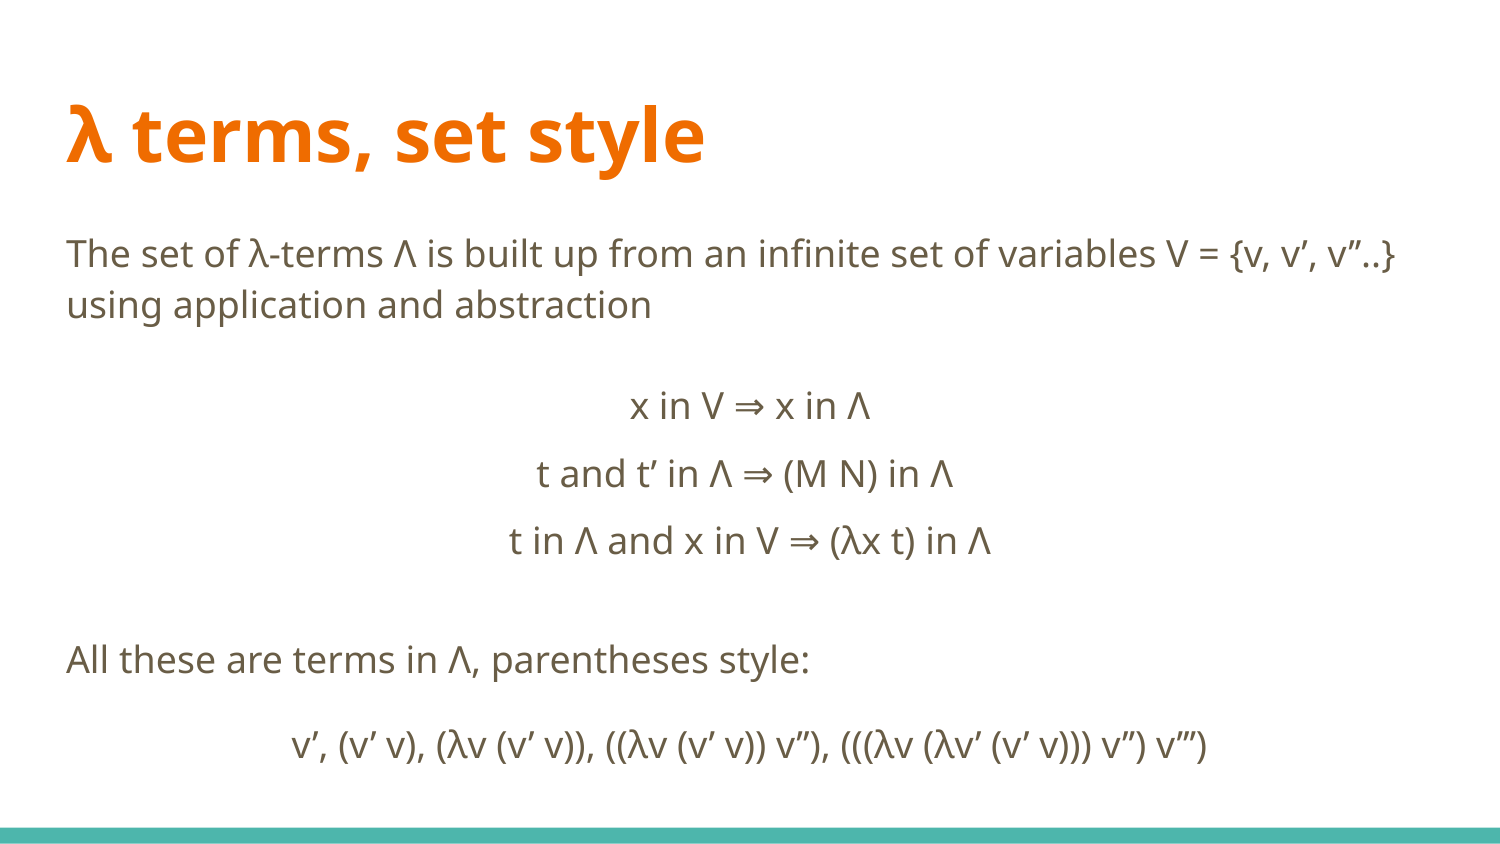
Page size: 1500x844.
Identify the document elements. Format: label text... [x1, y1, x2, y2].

list The set of λ-terms Λ is built up from an infinite set of variables V = {v, v’, v’’..} using application and abstraction x in V ⇒ x in Λ t and t’ in Λ ⇒ (M N) in Λ t in Λ and x in V ⇒ (λx t) in Λ All these are terms in Λ, parentheses style: v’, (v’ v), (λv (v’ v)), ((λv (v’ v)) v’’), (((λv (λv’ (v’ v))) v’’) v’’’) [51, 207, 1449, 750]
title λ terms, set style [51, 72, 1449, 189]
